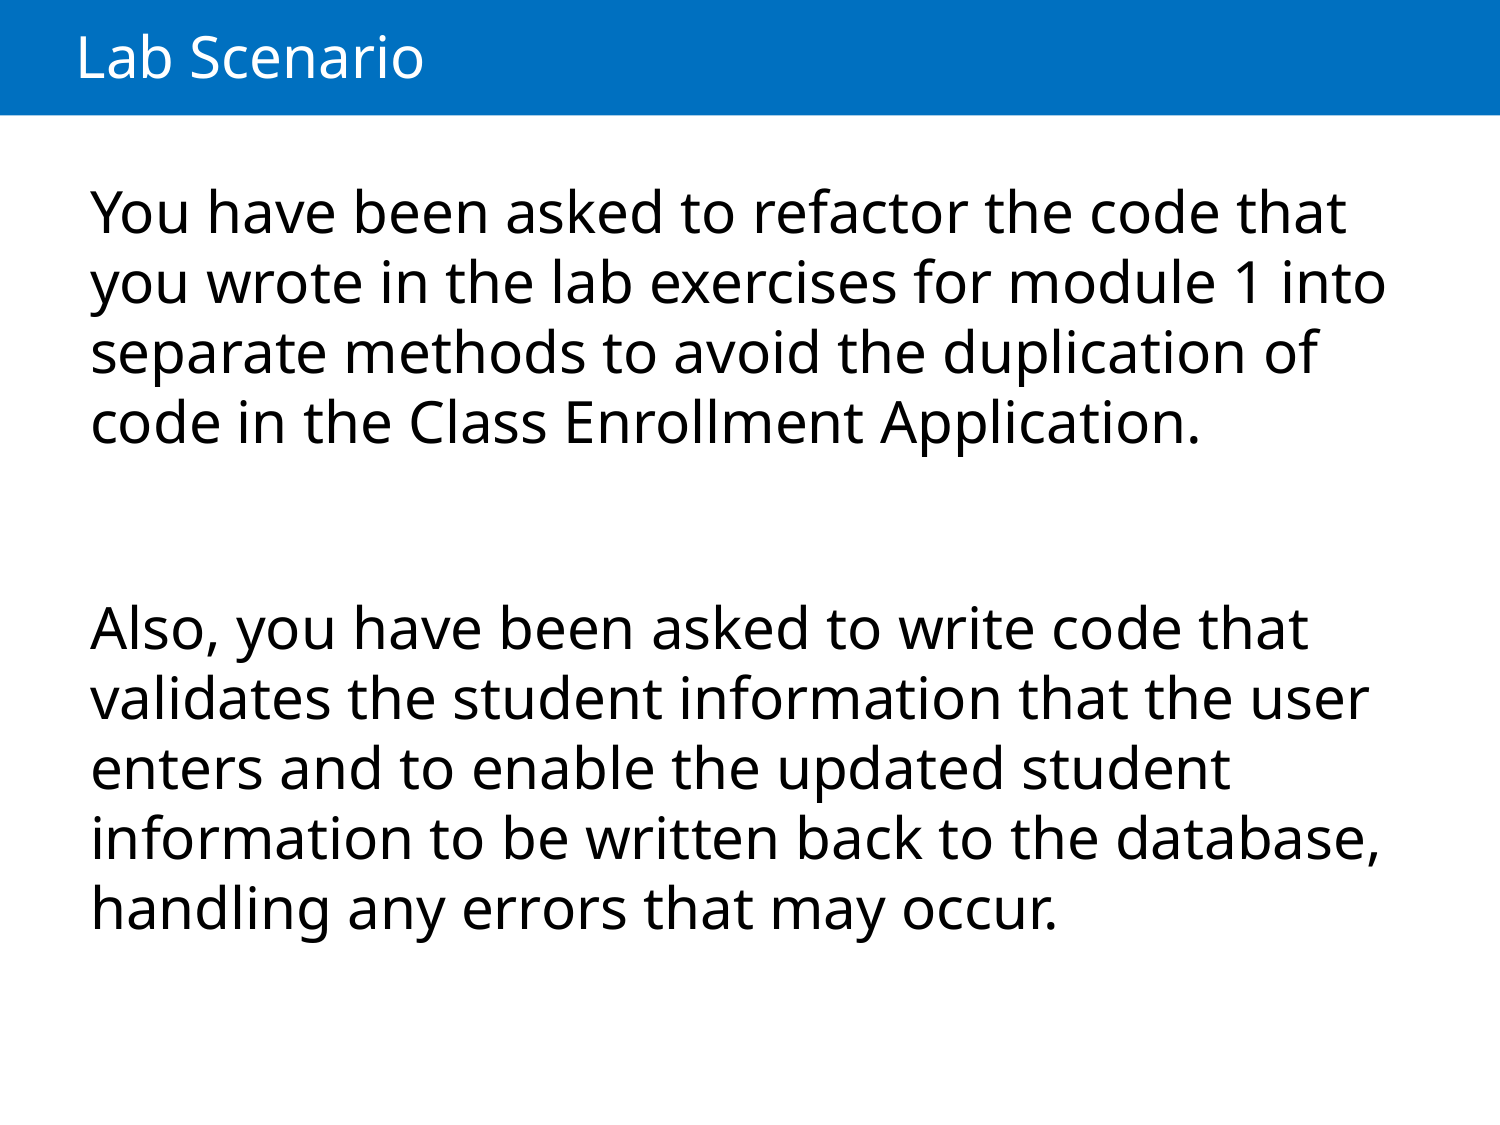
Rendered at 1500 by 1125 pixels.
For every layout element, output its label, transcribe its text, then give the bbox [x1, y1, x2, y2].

title Lab Scenario [75, 0, 1351, 122]
text_box You have been asked to refactor the code that you wrote in the lab exercises for module 1 into separate methods to avoid the duplication of code in the Class Enrollment Application. Also, you have been asked to write code that validates the student information that the user enters and to enable the updated student information to be written back to the database, handling any errors that may occur. [75, 167, 1408, 1053]
